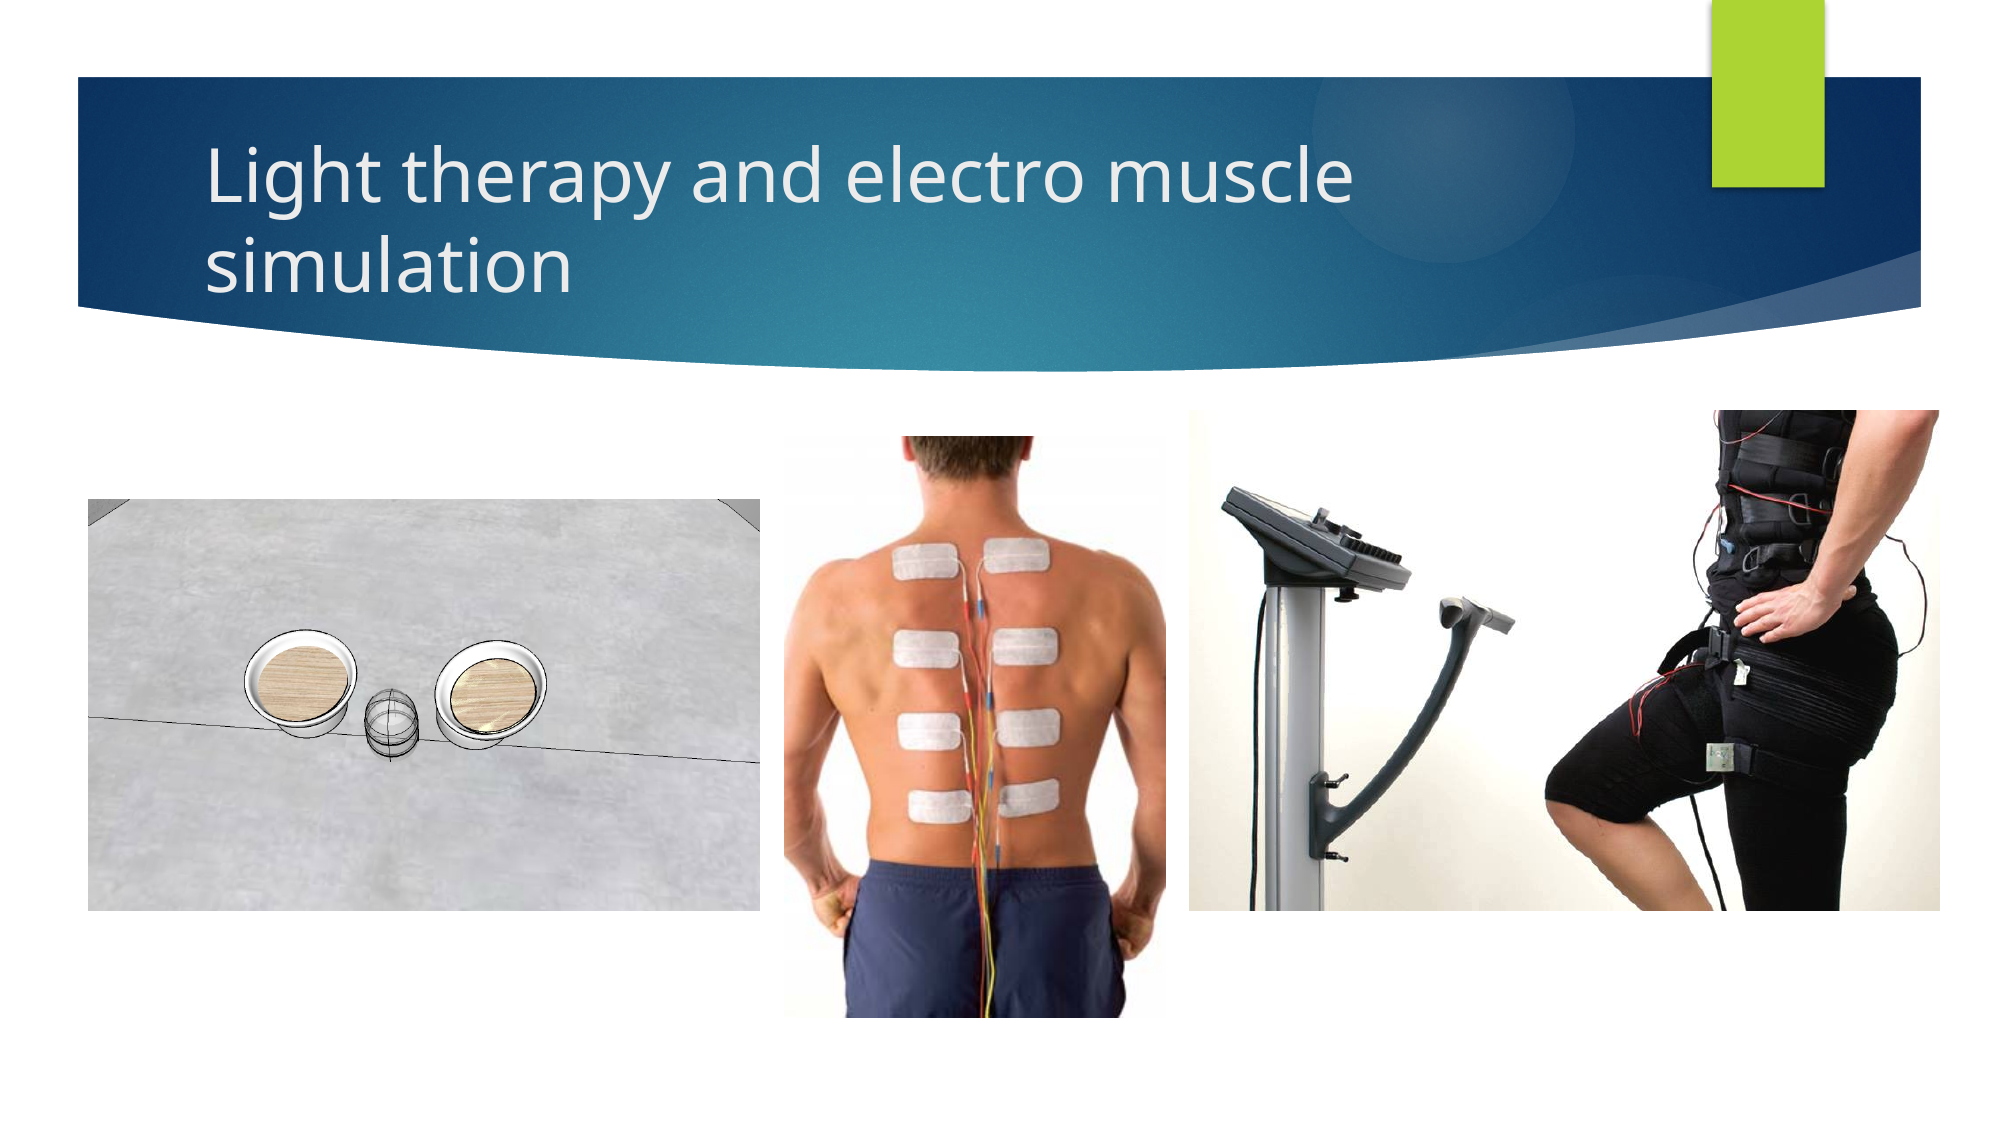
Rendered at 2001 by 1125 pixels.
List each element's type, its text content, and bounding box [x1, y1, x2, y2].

picture [1189, 410, 1940, 912]
picture [784, 436, 1166, 1018]
picture [88, 499, 761, 912]
title Light therapy and electro muscle simulation [189, 159, 1627, 276]
